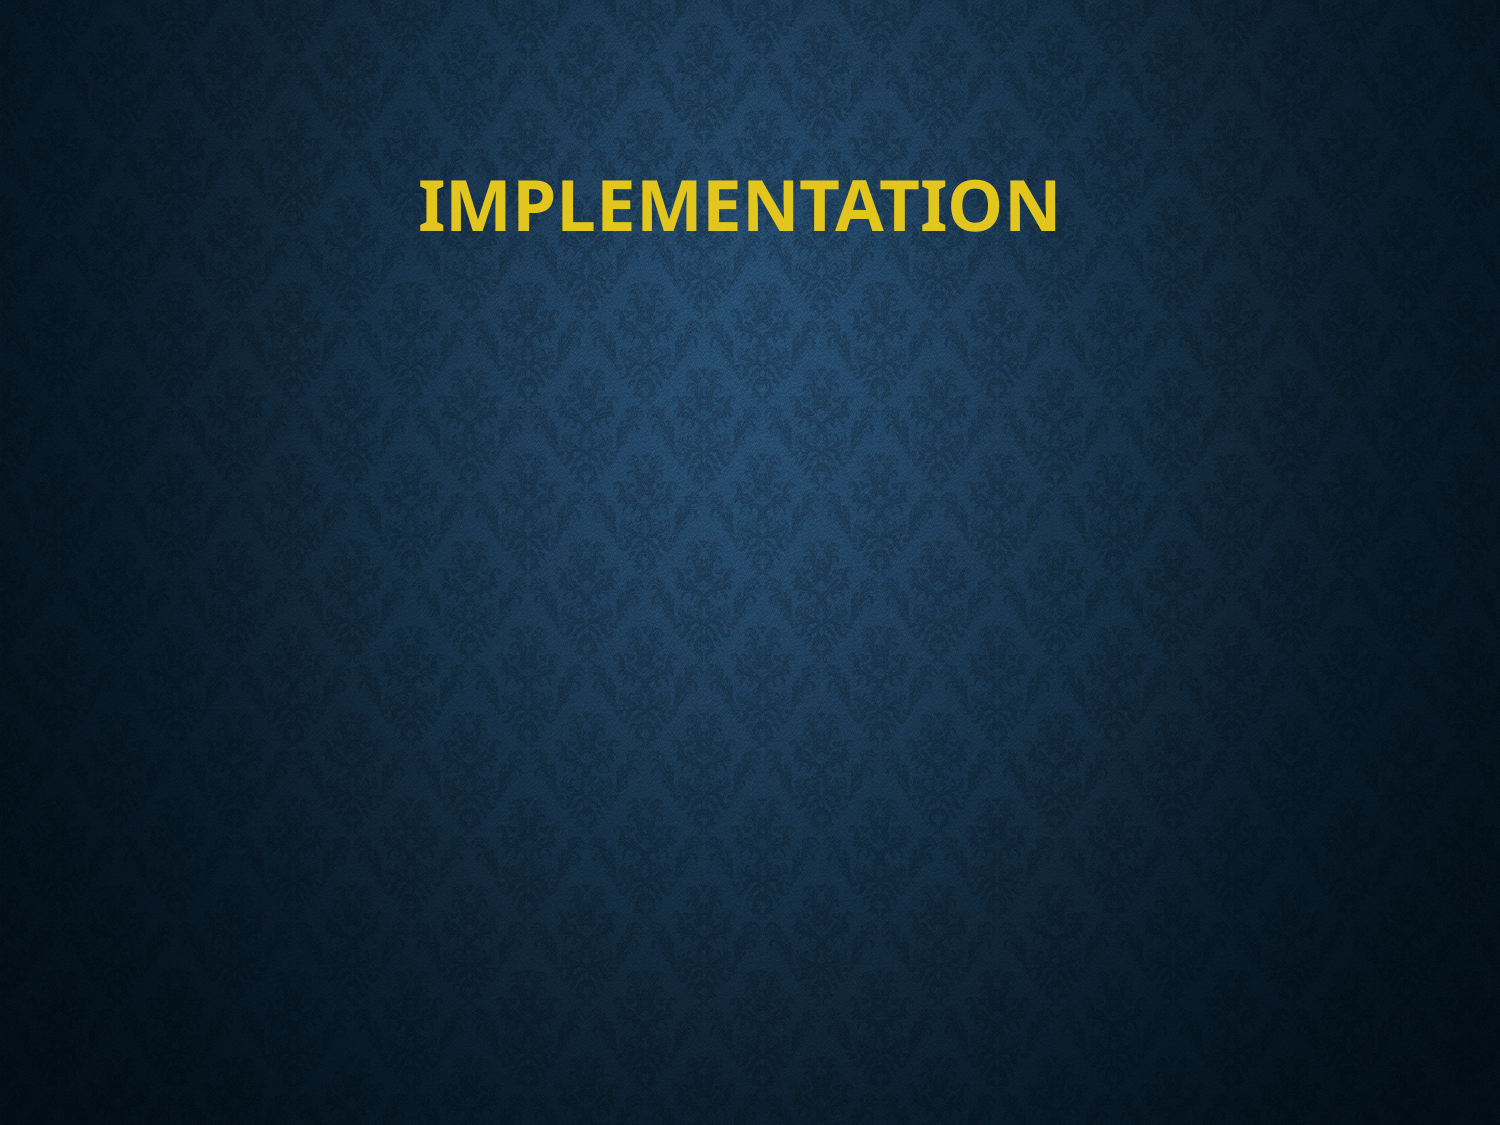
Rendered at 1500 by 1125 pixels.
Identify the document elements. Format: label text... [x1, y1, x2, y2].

title Implementation [112, 99, 1387, 318]
